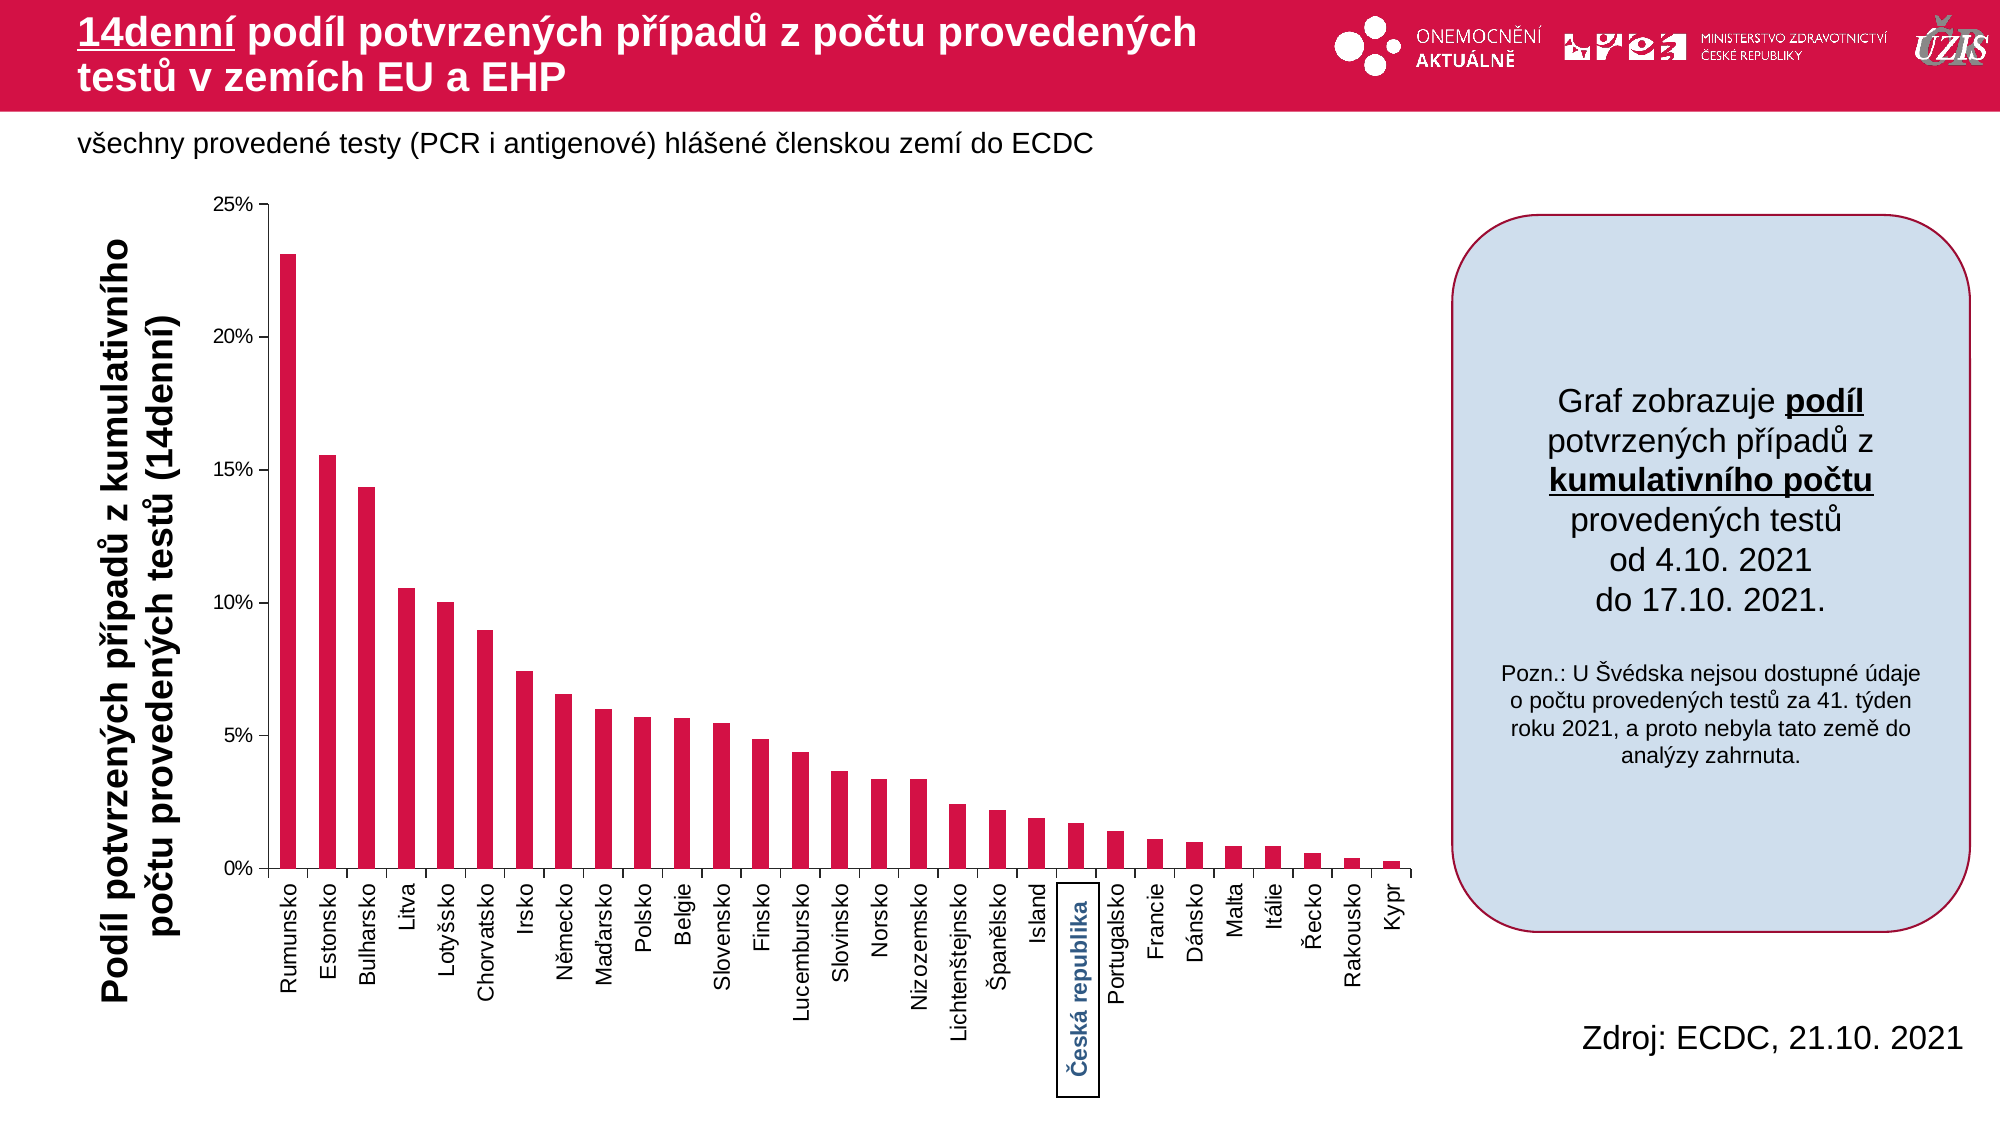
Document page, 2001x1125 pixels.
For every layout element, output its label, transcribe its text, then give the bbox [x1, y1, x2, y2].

text_box Graf zobrazuje podíl potvrzených případů z kumulativního počtu provedených testů od 4.10. 2021 do 17.10. 2021. Pozn.: U Švédska nejsou dostupné údaje o počtu provedených testů za 41. týden roku 2021, a proto nebyla tato země do analýzy zahrnuta. [1451, 213, 1972, 933]
text_box Podíl potvrzených případů z kumulativního počtu provedených testů (14denní) [82, 214, 173, 1028]
picture [1334, 16, 1542, 76]
text_box Zdroj: ECDC, 21.10. 2021 [1567, 1008, 2000, 1064]
title 14denní podíl potvrzených případů z počtu provedených testů v zemích EU a EHP [62, 0, 1288, 111]
text_box všechny provedené testy (PCR i antigenové) hlášené členskou zemí do ECDC [62, 117, 1952, 167]
picture [1915, 15, 1989, 66]
picture [1563, 31, 1888, 60]
chart [173, 161, 1434, 1055]
text_box Česká republika [1056, 1055, 1100, 1098]
